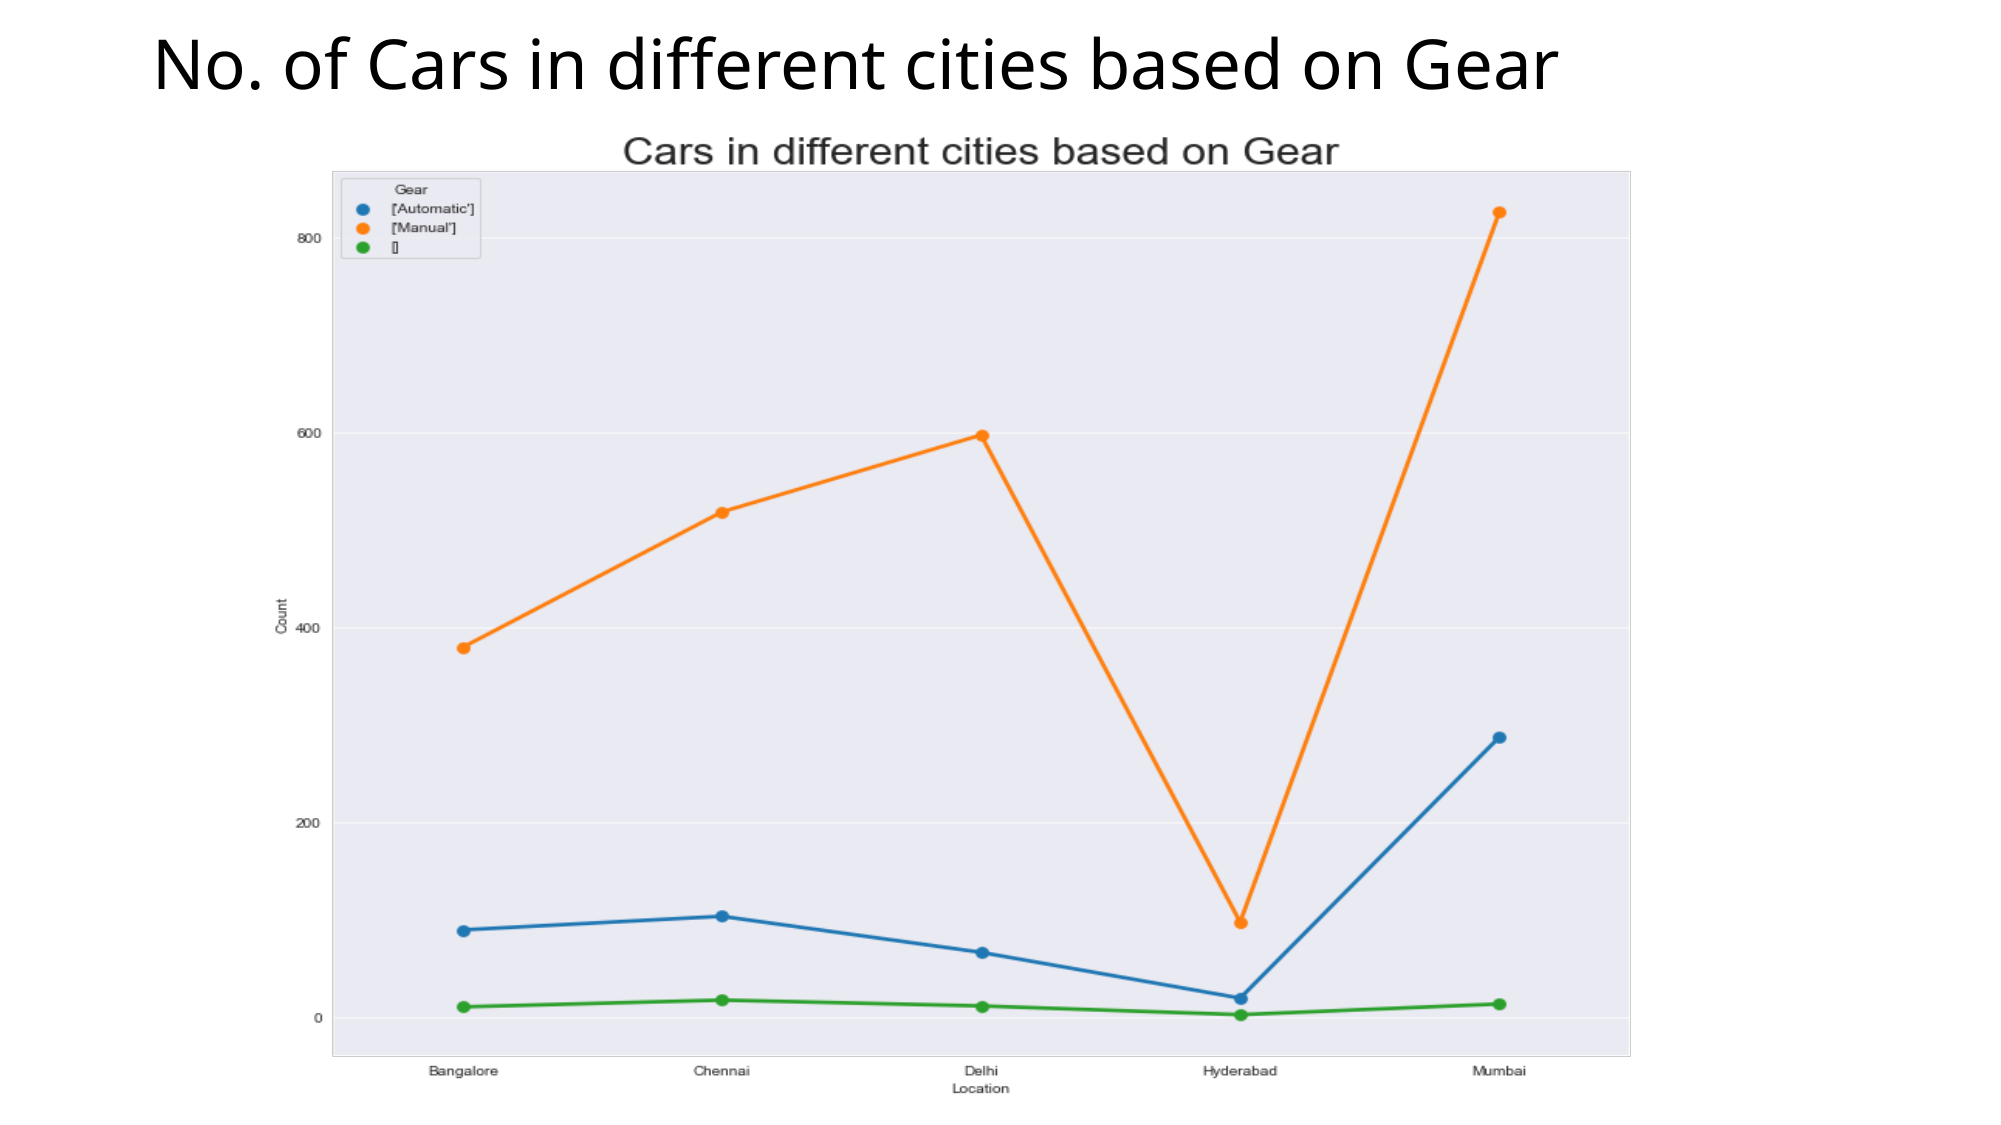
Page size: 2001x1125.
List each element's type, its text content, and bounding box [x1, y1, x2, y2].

title No. of Cars in different cities based on Gear [137, 21, 1863, 215]
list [265, 128, 1640, 1104]
